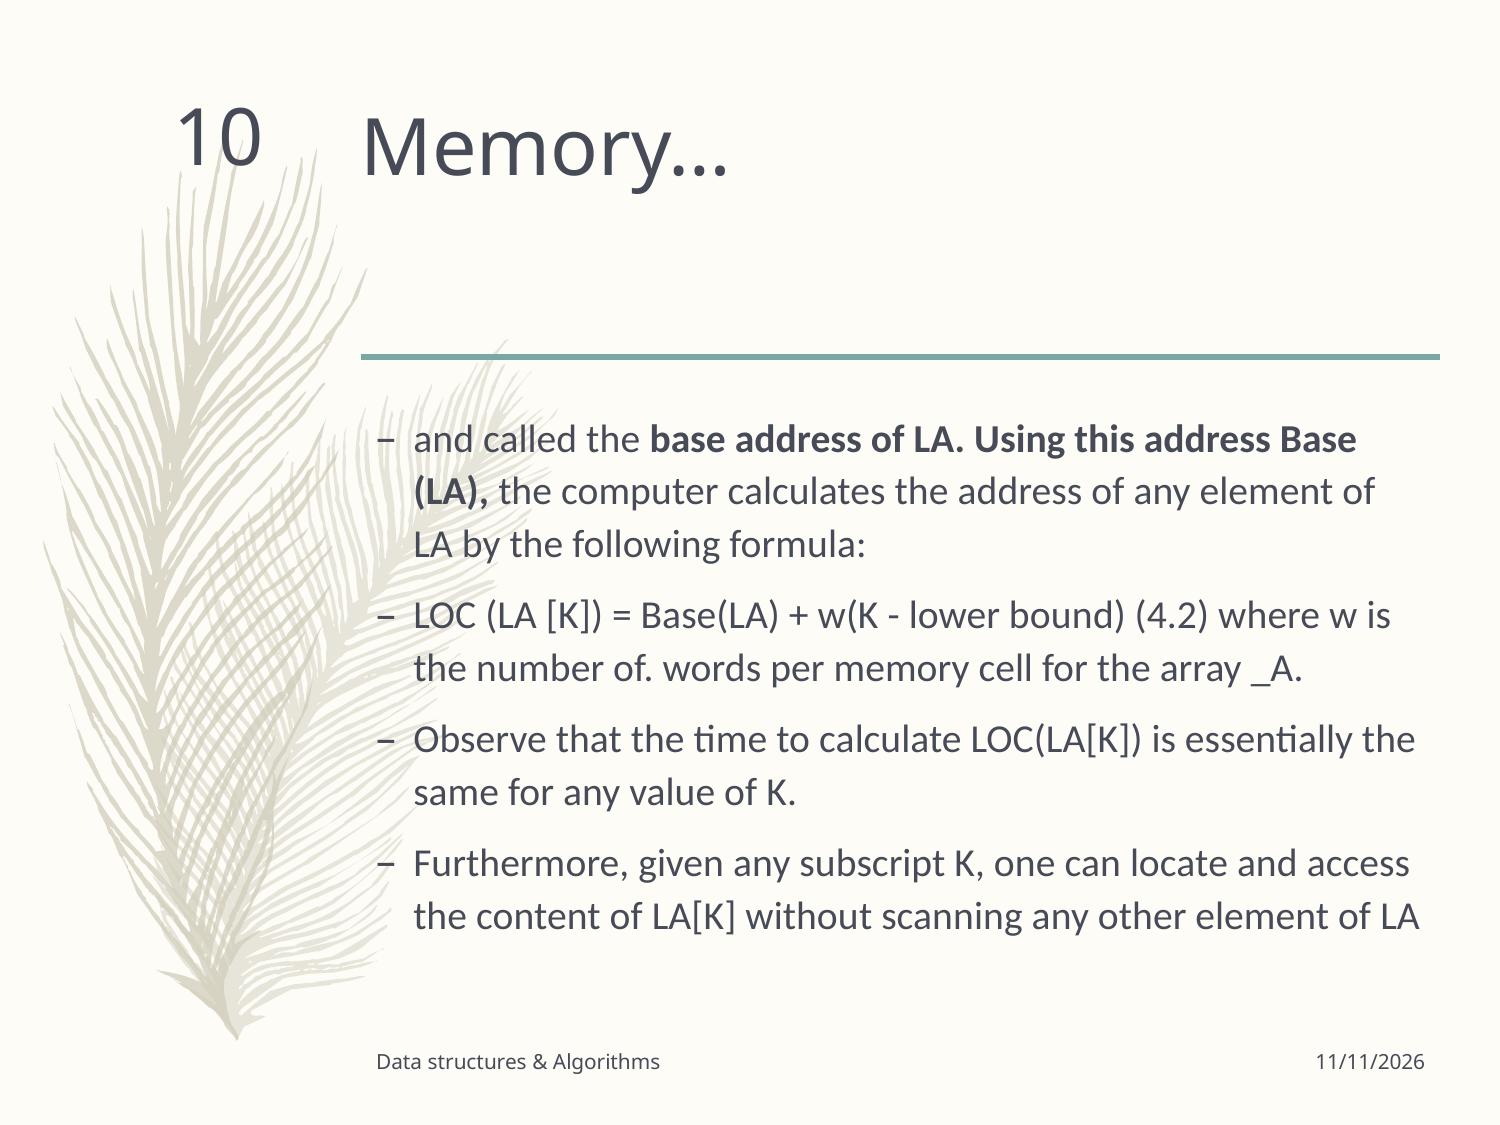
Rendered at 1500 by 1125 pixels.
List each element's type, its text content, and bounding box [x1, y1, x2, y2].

list and called the base address of LA. Using this address Base (LA), the computer calculates the address of any element of LA by the following formula: LOC (LA [K]) = Base(LA) + w(K - lower bound) (4.2) where w is the number of. words per memory cell for the array _A. Observe that the time to calculate LOC(LA[K]) is essentially the same for any value of K. Furthermore, given any subscript K, one can locate and access the content of LA[K] without scanning any other element of LA [360, 399, 1440, 999]
slide_number 10 [46, 102, 279, 203]
footer Data structures & Algorithms [360, 1032, 1059, 1093]
title Memory… [345, 93, 1440, 350]
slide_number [1102, 1032, 1440, 1093]
